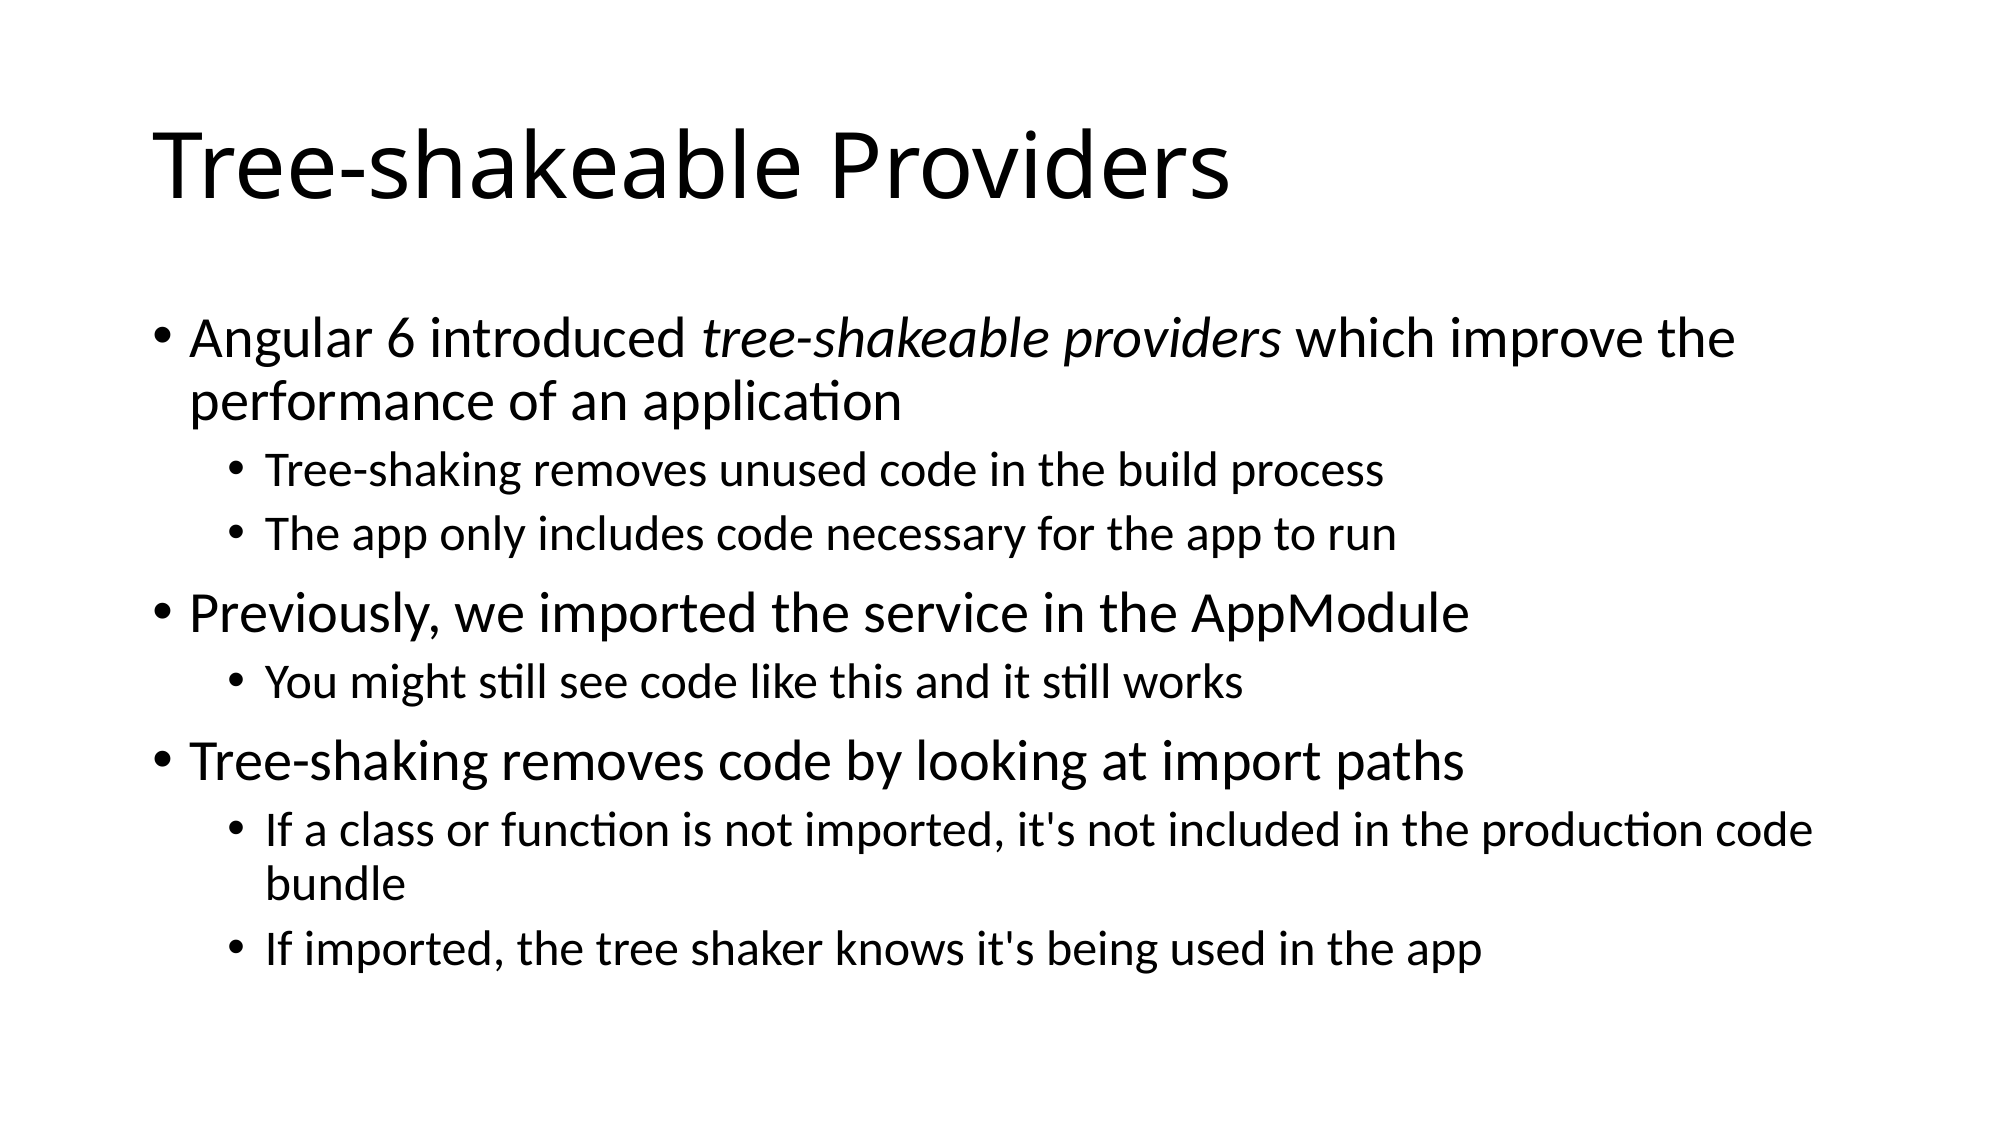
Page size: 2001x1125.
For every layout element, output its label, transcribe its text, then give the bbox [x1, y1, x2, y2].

title Tree-shakeable Providers [137, 59, 1863, 278]
list Angular 6 introduced tree-shakeable providers which improve the performance of an application Tree-shaking removes unused code in the build process The app only includes code necessary for the app to run Previously, we imported the service in the AppModule You might still see code like this and it still works Tree-shaking removes code by looking at import paths If a class or function is not imported, it's not included in the production code bundle If imported, the tree shaker knows it's being used in the app [137, 299, 1863, 1014]
